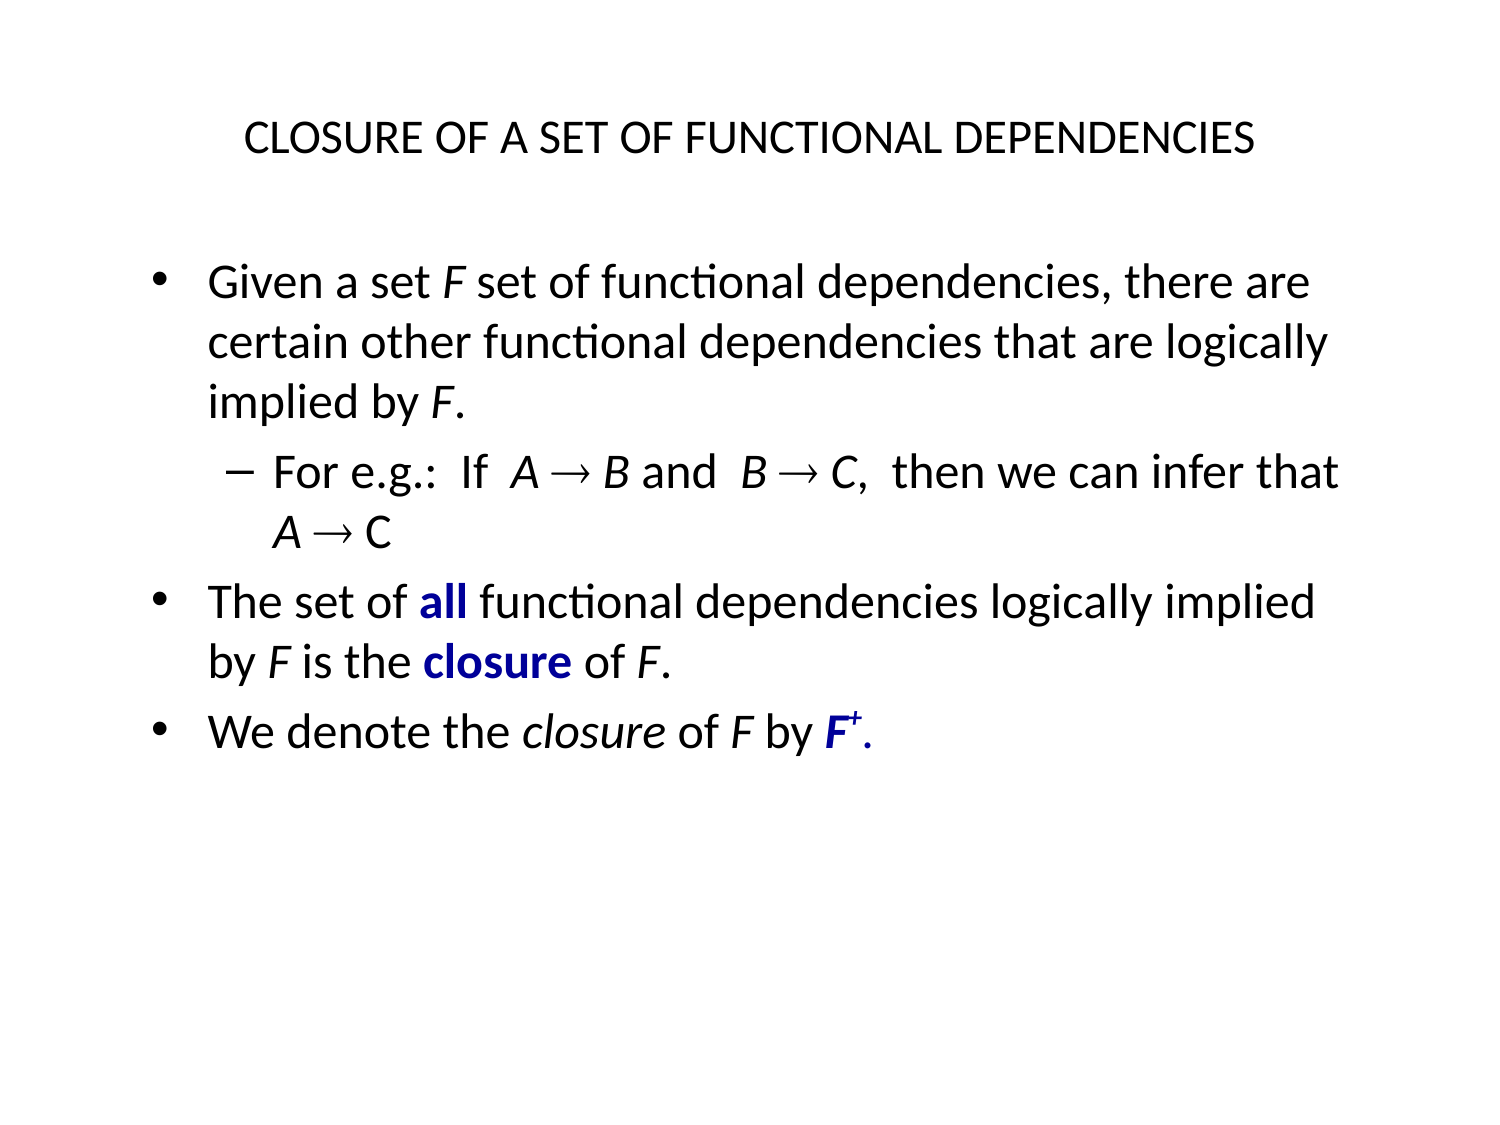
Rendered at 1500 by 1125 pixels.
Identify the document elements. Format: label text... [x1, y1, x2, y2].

title Closure of a Set of Functional Dependencies [99, 96, 1400, 172]
list Given a set F set of functional dependencies, there are certain other functional dependencies that are logically implied by F. For e.g.: If A  B and B  C, then we can infer that A  C The set of all functional dependencies logically implied by F is the closure of F. We denote the closure of F by F+. [136, 240, 1359, 1016]
